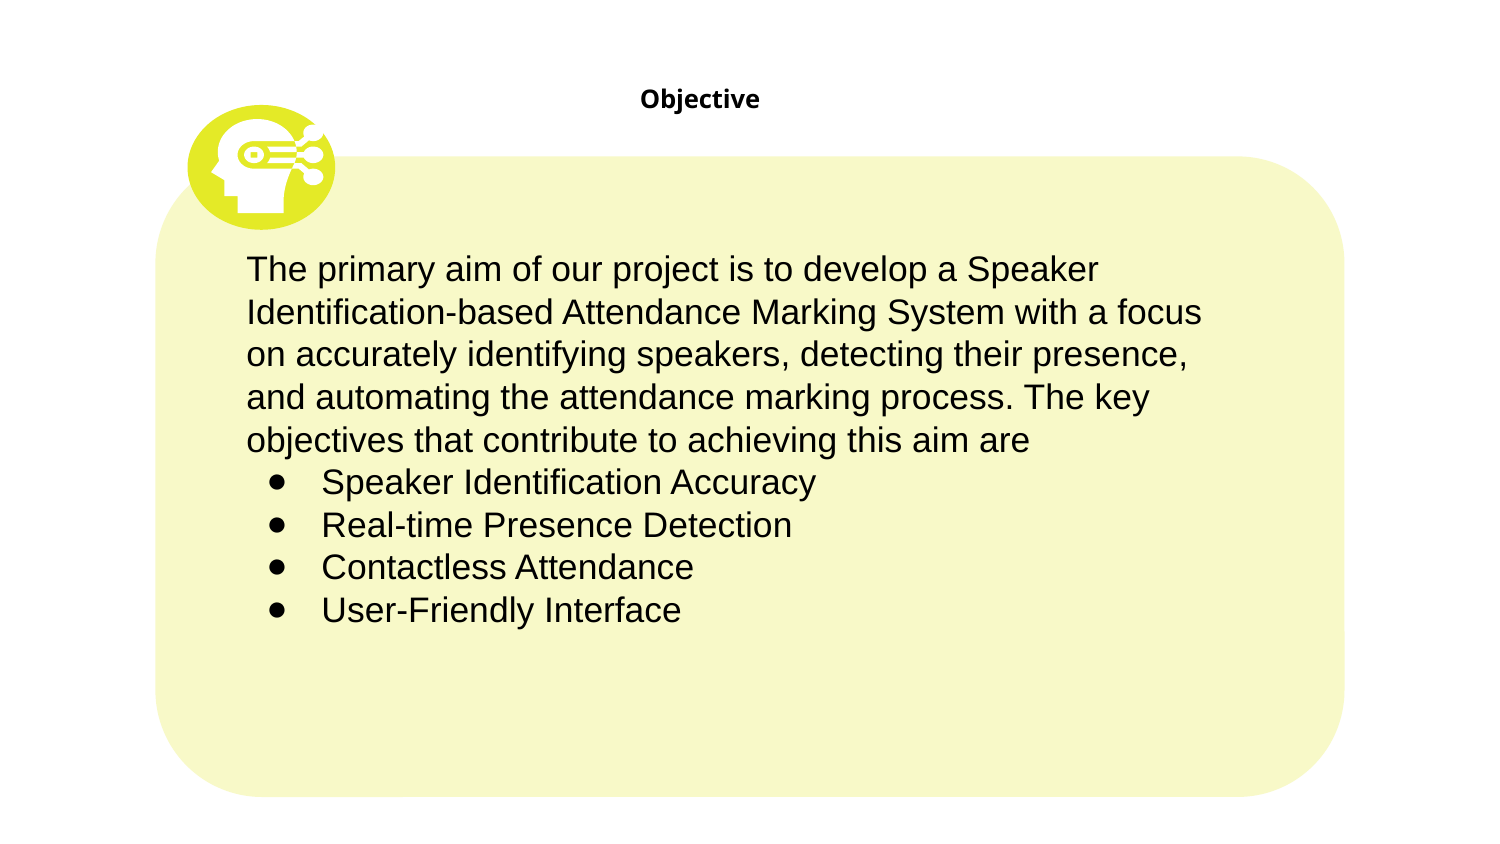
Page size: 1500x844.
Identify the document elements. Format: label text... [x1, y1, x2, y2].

title Objective [24, 67, 1375, 129]
text_box [227, 223, 295, 230]
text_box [210, 118, 324, 214]
text_box [155, 156, 1345, 798]
text_box The primary aim of our project is to develop a Speaker Identification-based Attendance Marking System with a focus on accurately identifying speakers, detecting their presence, and automating the attendance marking process. The key objectives that contribute to achieving this aim are Speaker Identification Accuracy Real-time Presence Detection Contactless Attendance User-Friendly Interface [231, 231, 1252, 689]
text_box [327, 138, 336, 196]
text_box [30, 170, 1470, 809]
text_box [217, 104, 305, 117]
text_box [187, 127, 205, 208]
